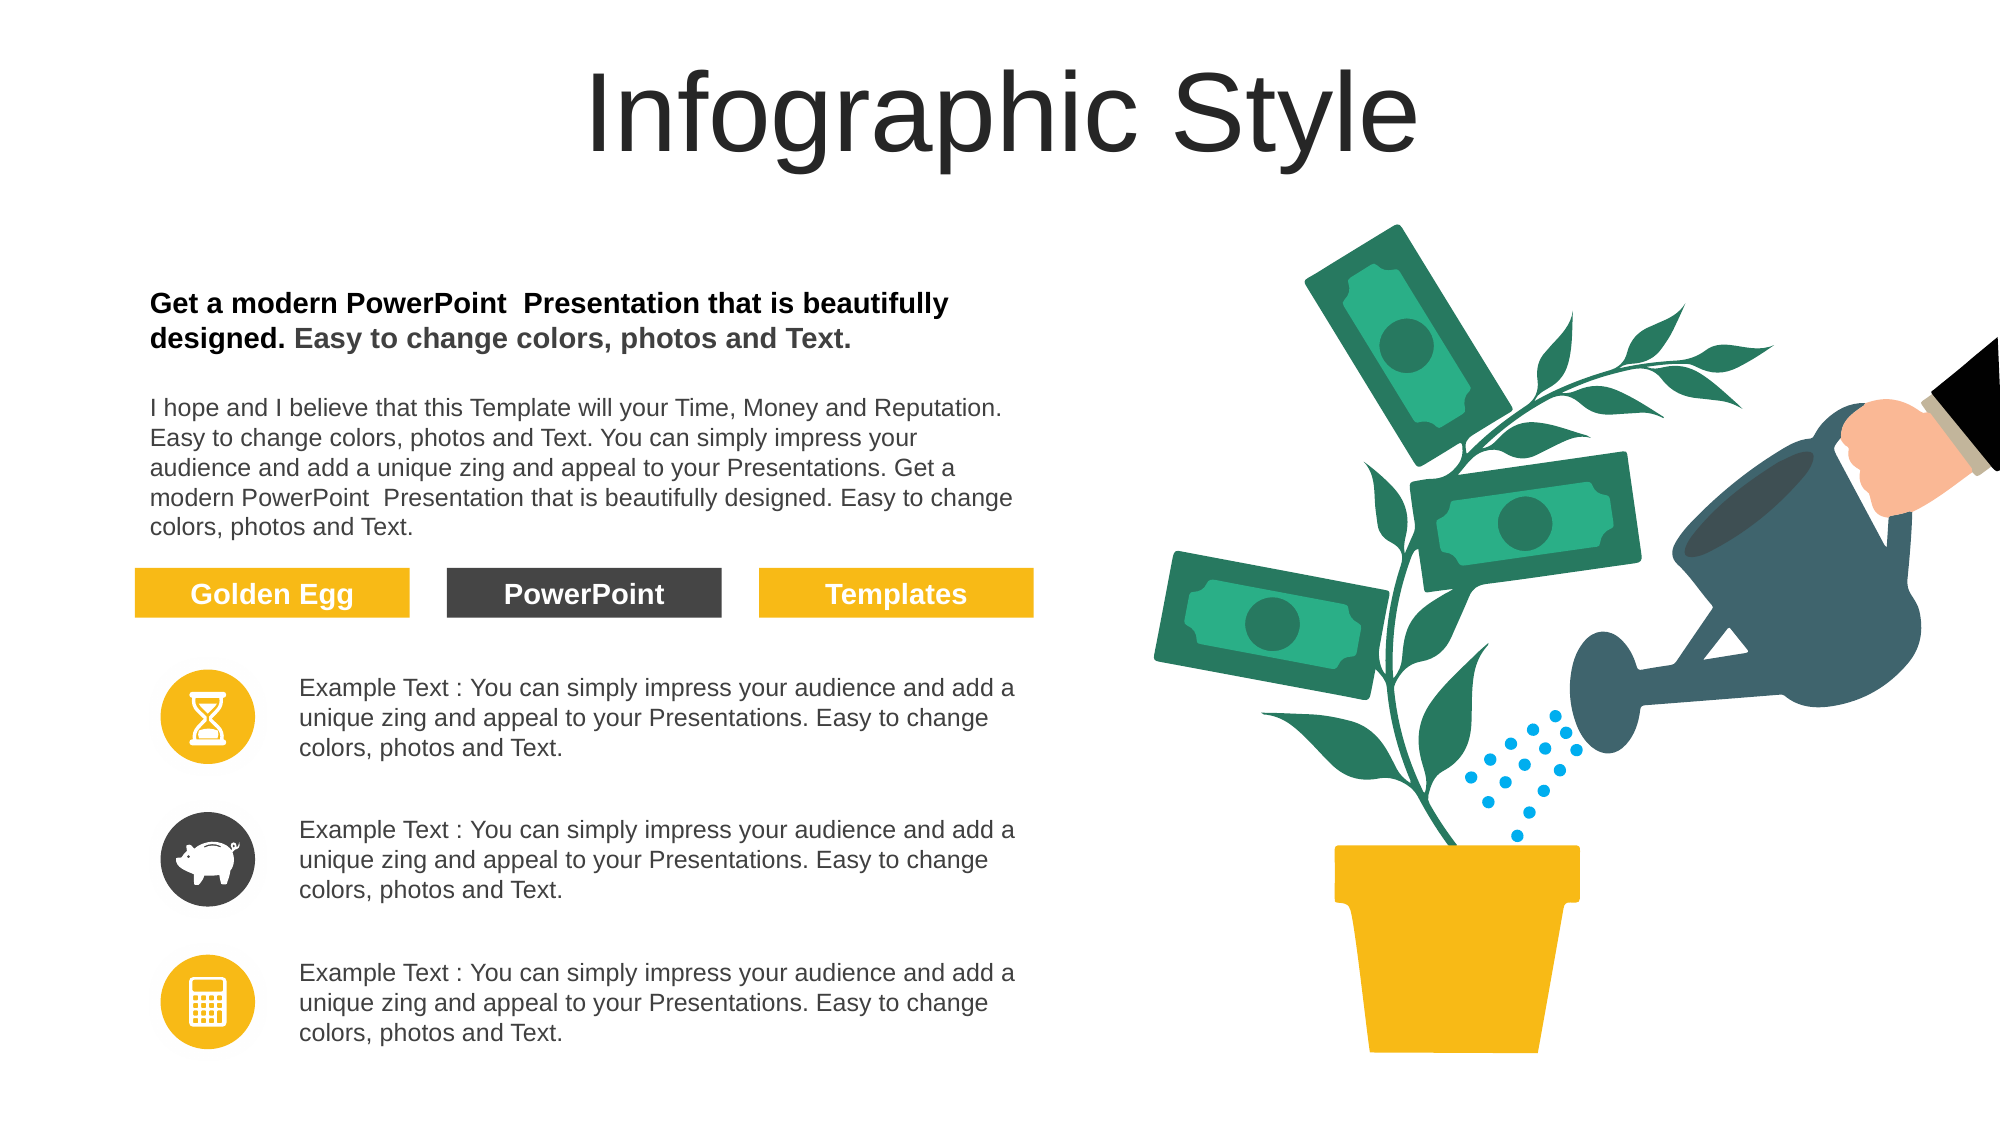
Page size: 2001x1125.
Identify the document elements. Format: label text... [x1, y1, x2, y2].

text_box Example Text : You can simply impress your audience and add a unique zing and appeal to your Presentations. Easy to change colors, photos and Text. [284, 806, 1034, 911]
text_box [159, 811, 257, 908]
text_box Templates [759, 567, 1034, 618]
text_box [175, 840, 241, 886]
text_box PowerPoint [446, 567, 722, 618]
text_box I hope and I believe that this Template will your Time, Money and Reputation. Easy to change colors, photos and Text. You can simply impress your audience and add a unique zing and appeal to your Presentations. Get a modern PowerPoint Presentation that is beautifully designed. Easy to change colors, photos and Text. [134, 383, 1039, 549]
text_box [1153, 224, 2000, 1054]
text_box [159, 668, 257, 766]
list Infographic Style [53, 55, 1952, 175]
text_box [188, 976, 228, 1028]
text_box Example Text : You can simply impress your audience and add a unique zing and appeal to your Presentations. Easy to change colors, photos and Text. [284, 663, 1034, 769]
text_box [188, 690, 228, 747]
text_box Golden Egg [134, 567, 410, 618]
text_box Get a modern PowerPoint Presentation that is beautifully designed. Easy to change colors, photos and Text. [134, 277, 1039, 362]
text_box [159, 953, 257, 1051]
text_box Example Text : You can simply impress your audience and add a unique zing and appeal to your Presentations. Easy to change colors, photos and Text. [284, 948, 1034, 1054]
